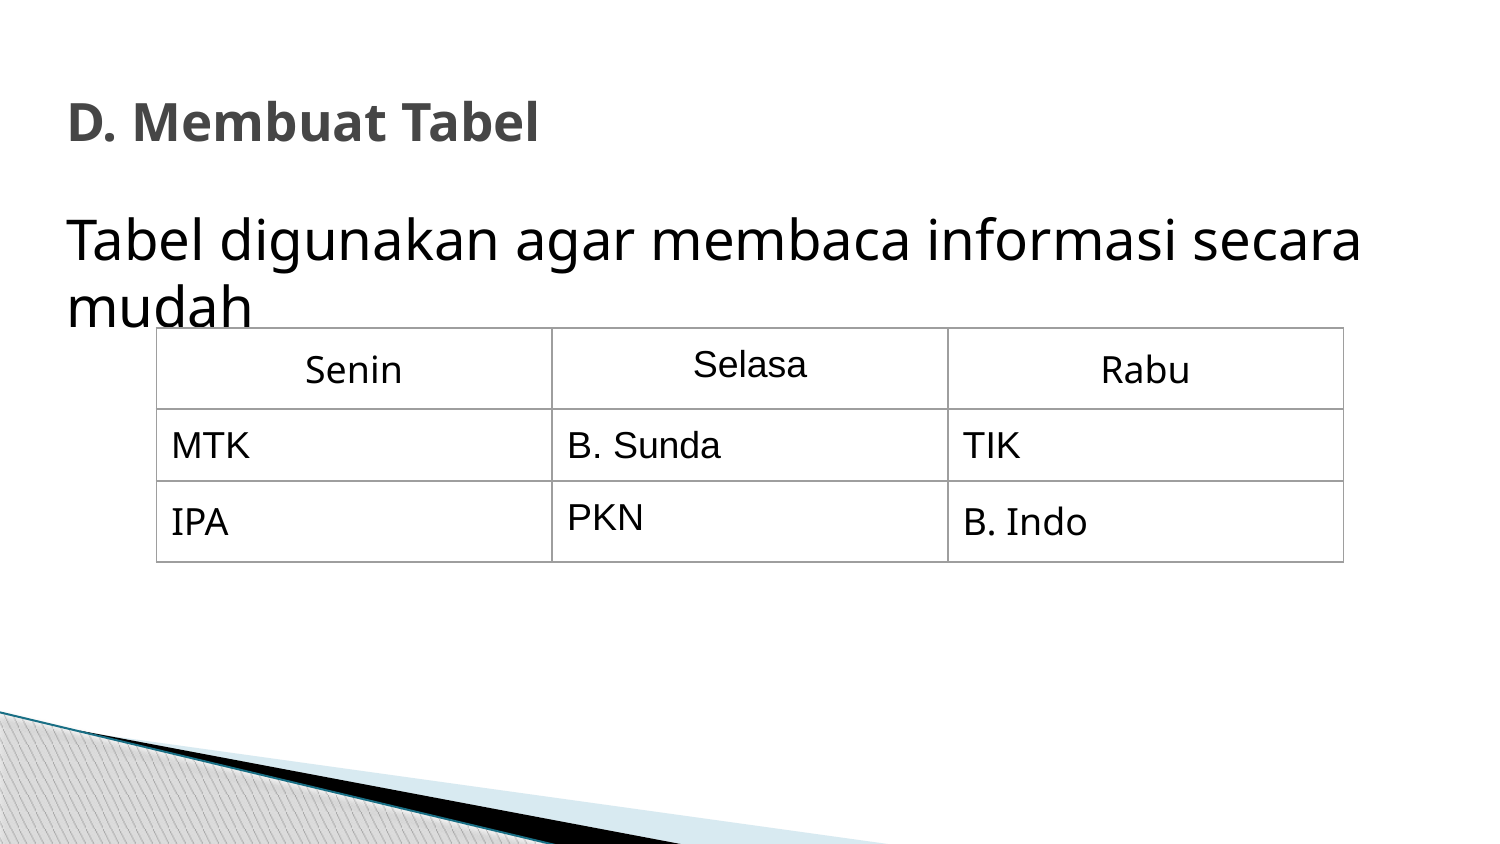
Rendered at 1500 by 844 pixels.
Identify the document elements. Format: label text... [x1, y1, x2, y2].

table_header Rabu [949, 329, 1343, 408]
table_cell MTK [157, 410, 551, 480]
table_cell IPA [157, 482, 551, 561]
table_cell PKN [553, 482, 947, 561]
table_header Selasa [553, 329, 947, 408]
table_cell B. Indo [949, 482, 1343, 561]
table_cell TIK [949, 410, 1343, 480]
table_cell B. Sunda [553, 410, 947, 480]
title D. Membuat Tabel [51, 72, 1449, 167]
table_header Senin [157, 329, 551, 408]
list Tabel digunakan agar membaca informasi secara mudah [51, 189, 1449, 750]
